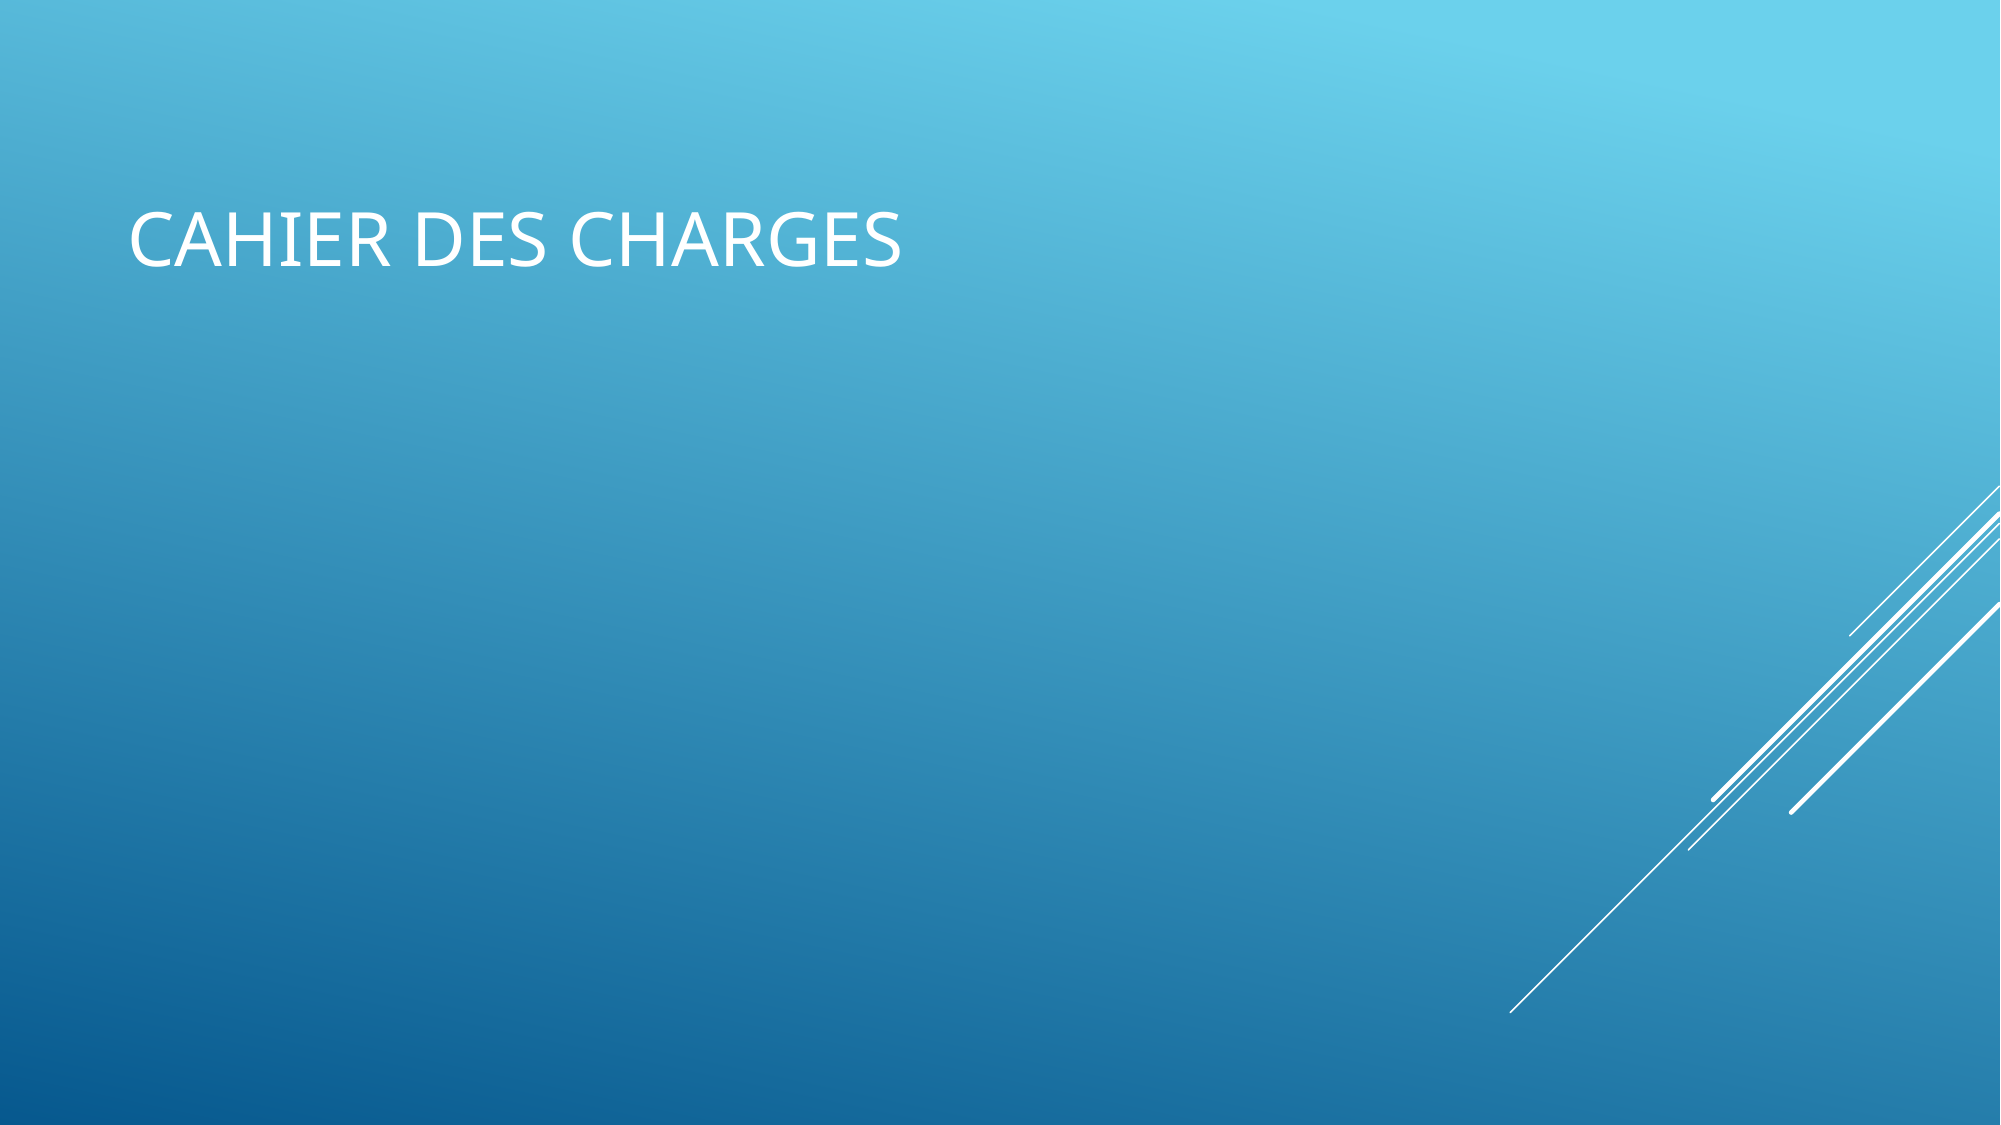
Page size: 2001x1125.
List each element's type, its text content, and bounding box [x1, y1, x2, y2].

title Cahier des charges [112, 112, 1513, 360]
